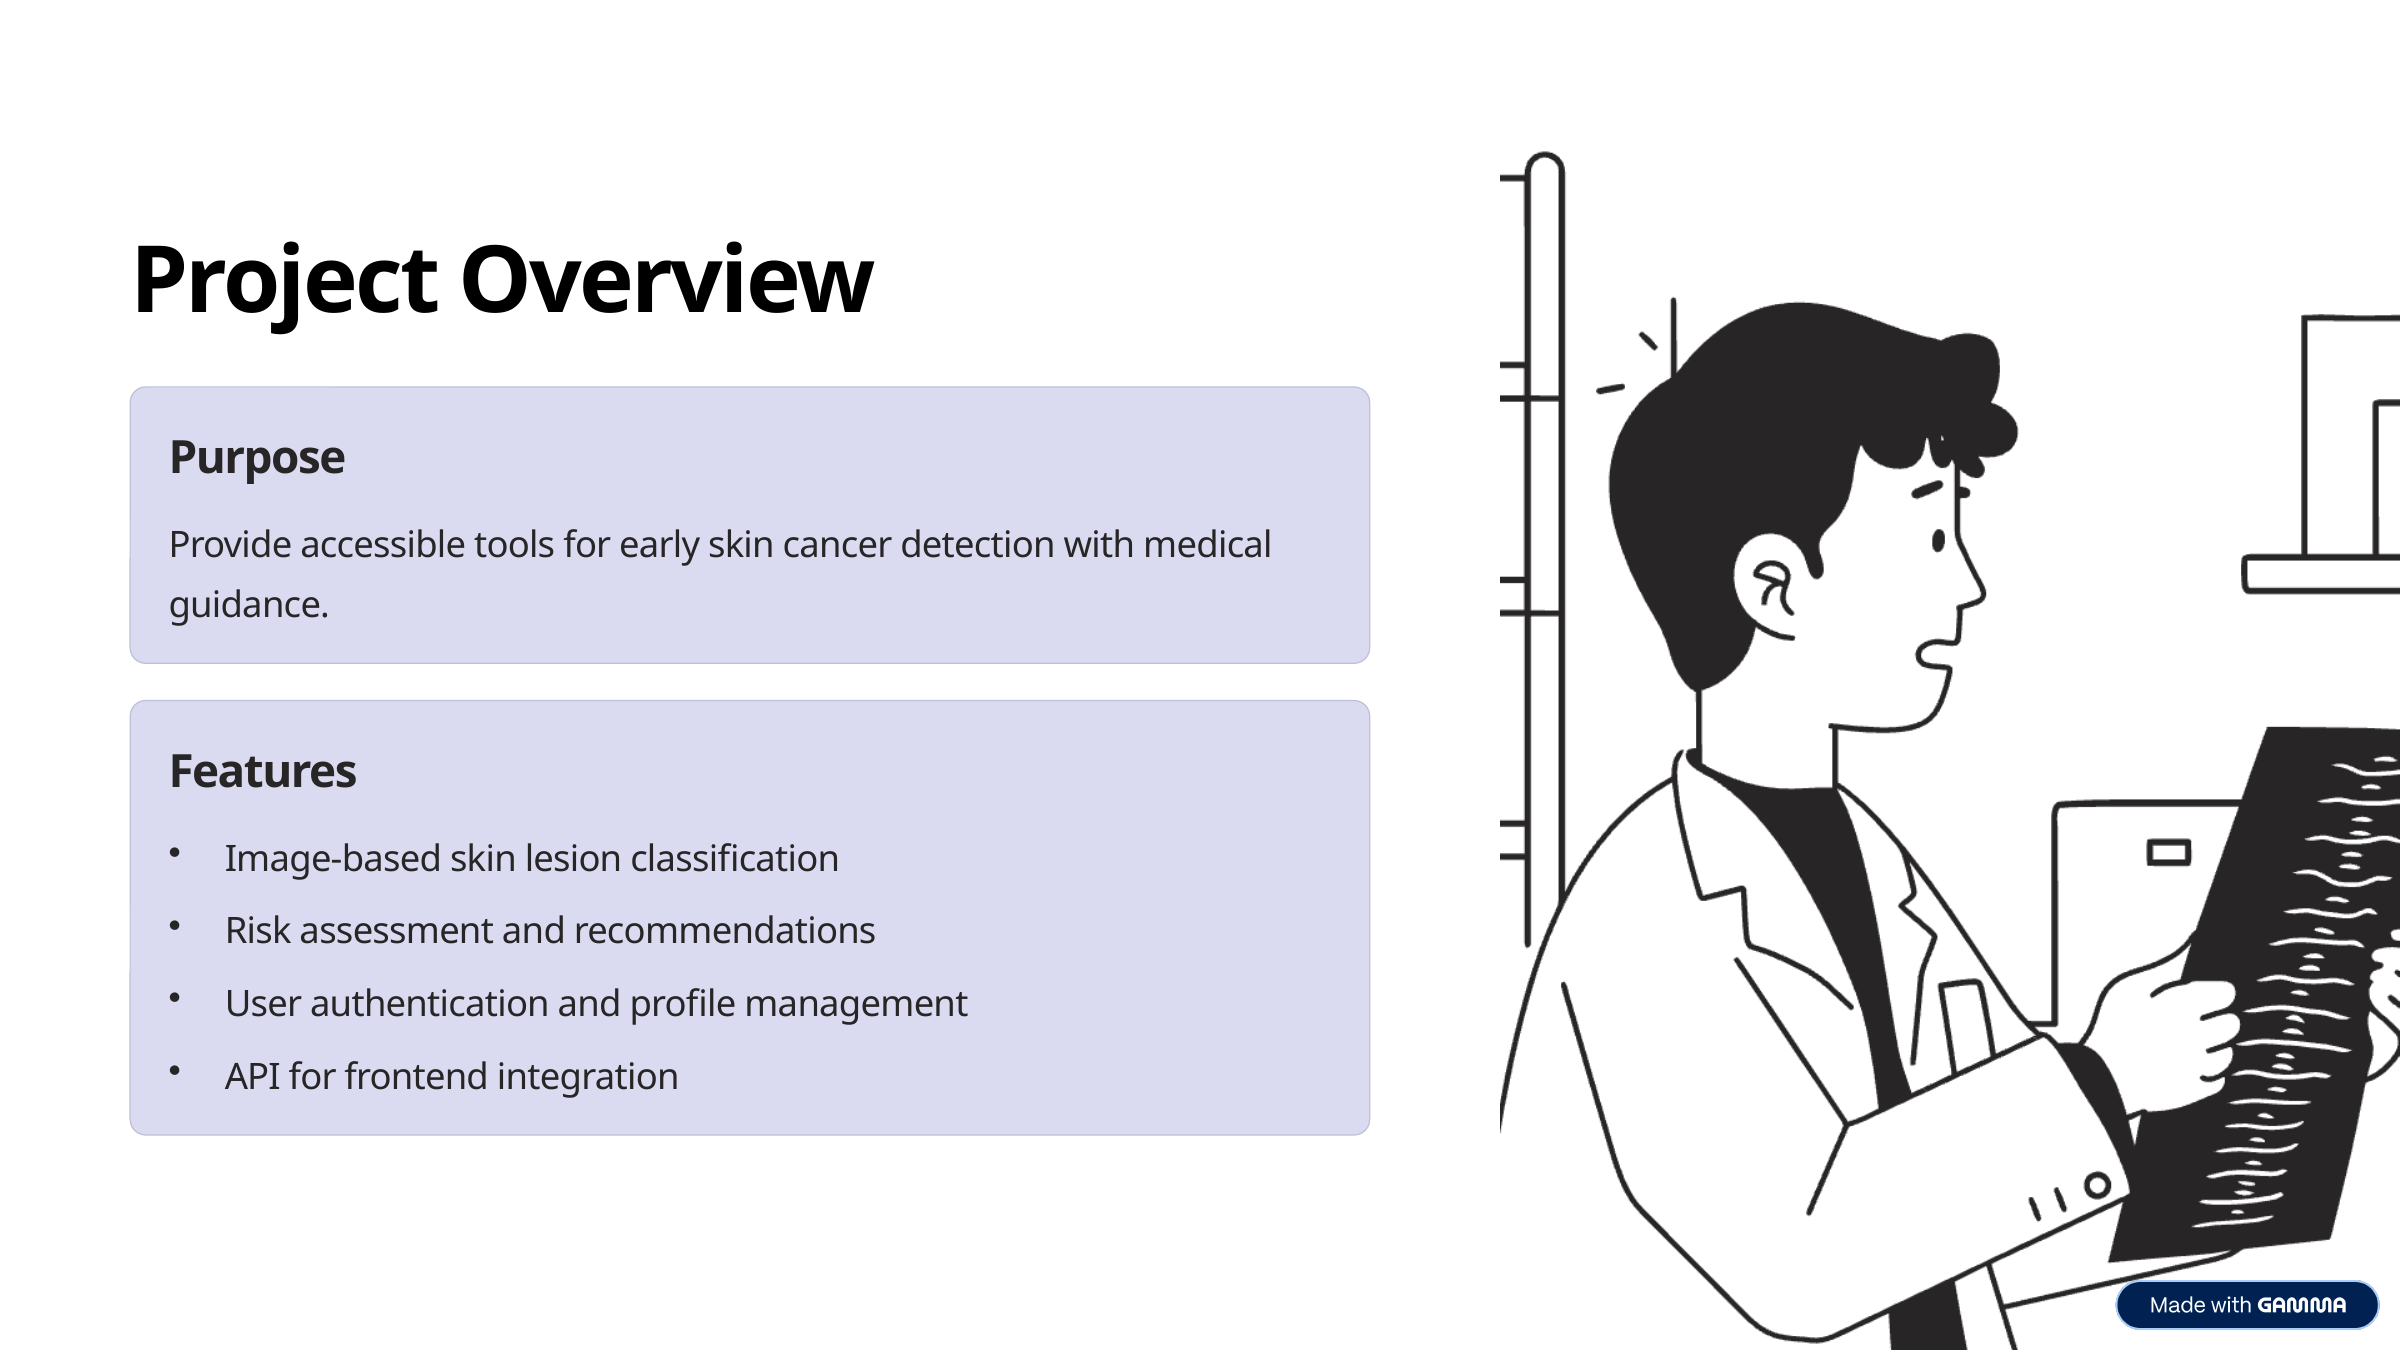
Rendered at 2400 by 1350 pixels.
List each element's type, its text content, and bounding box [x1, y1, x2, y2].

text_box Purpose [168, 425, 634, 484]
text_box Provide accessible tools for early skin cancer detection with medical guidance. [168, 505, 1332, 625]
text_box Features [168, 738, 634, 798]
text_box [130, 700, 1370, 1136]
text_box API for frontend integration [168, 1037, 1332, 1097]
text_box Project Overview [130, 214, 1061, 332]
text_box [130, 386, 1370, 664]
text_box User authentication and profile management [168, 964, 1332, 1024]
picture [1499, 0, 2400, 1350]
text_box Risk assessment and recommendations [168, 891, 1332, 952]
text_box Image-based skin lesion classification [168, 819, 1332, 879]
